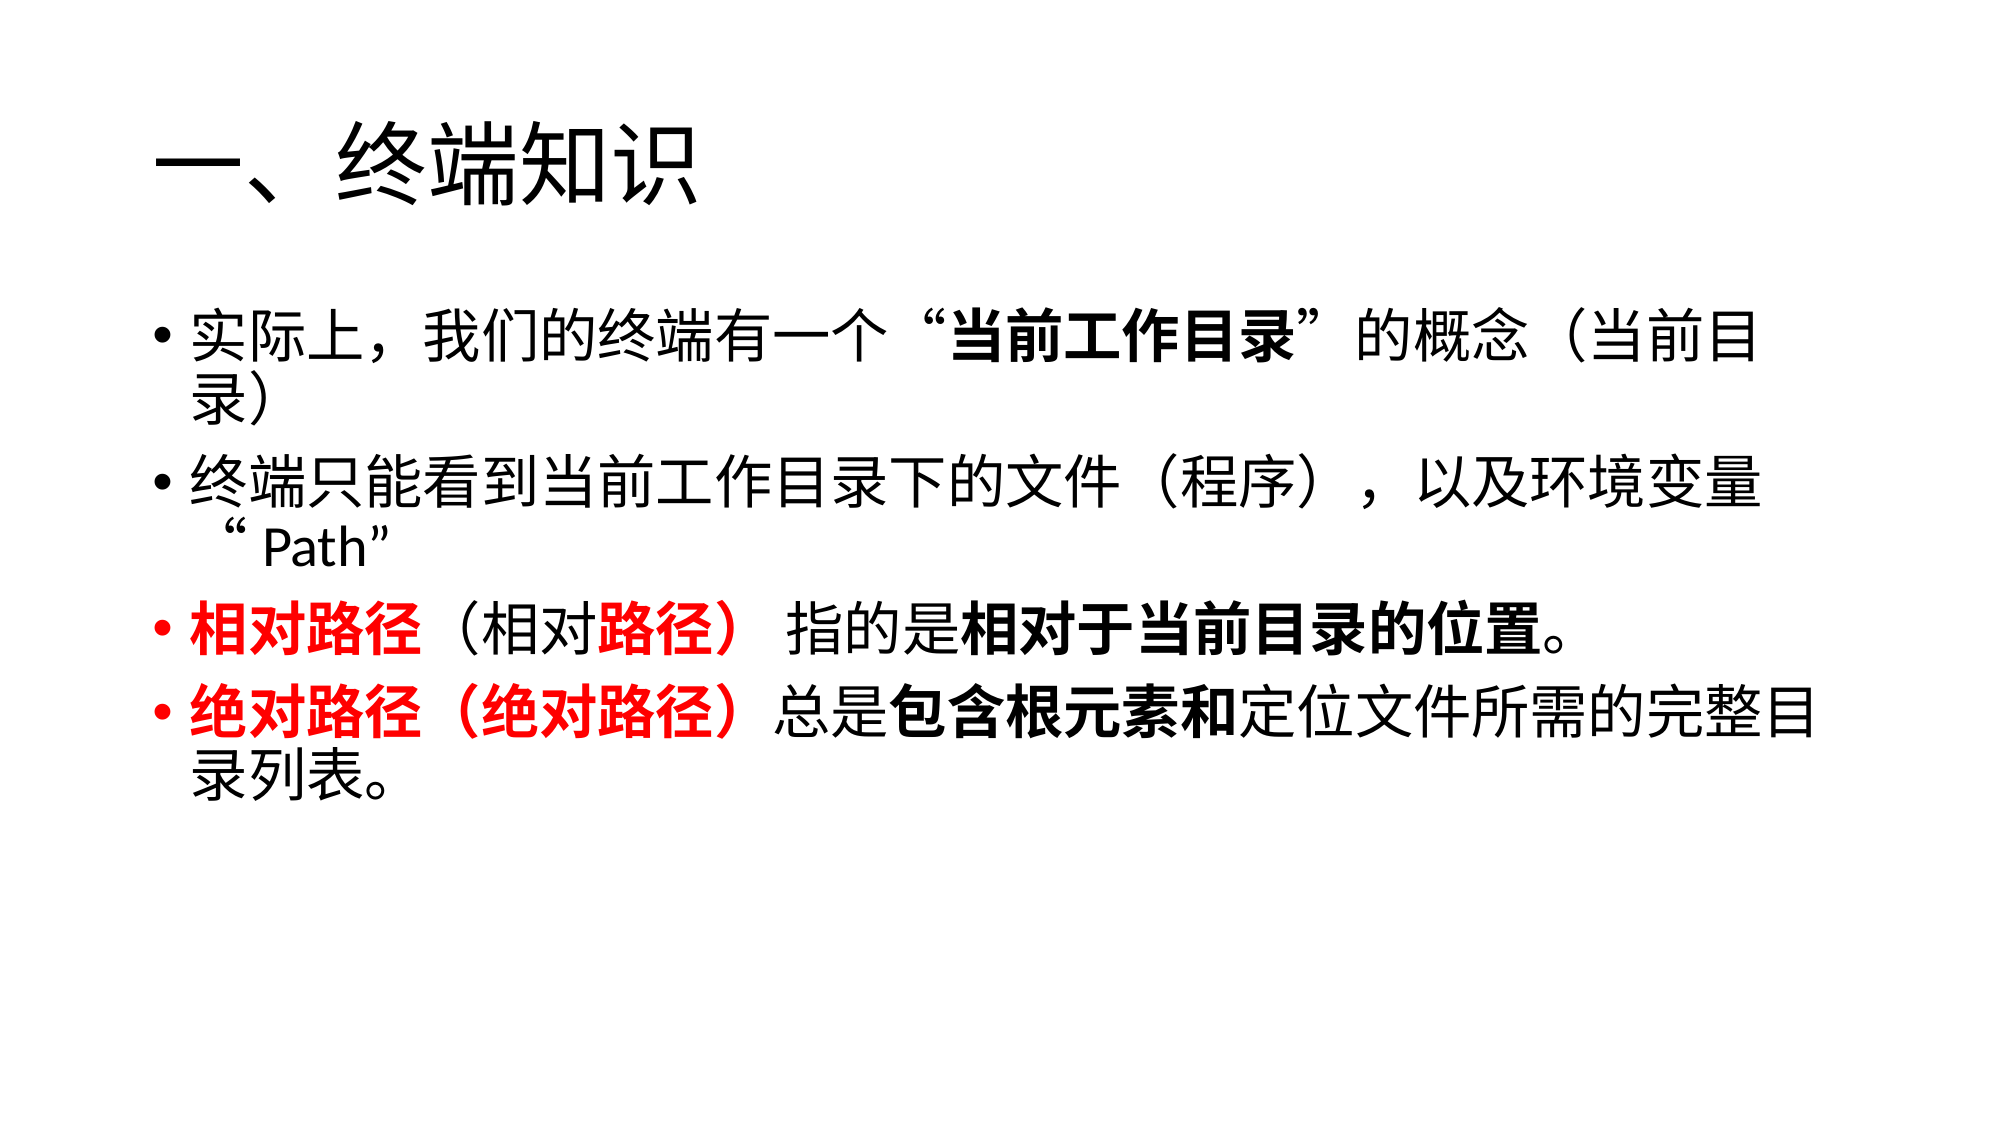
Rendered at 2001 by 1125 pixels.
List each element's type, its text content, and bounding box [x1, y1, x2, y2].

title 一、终端知识 [137, 59, 1863, 278]
list 实际上，我们的终端有一个“当前工作目录”的概念（当前目录） 终端只能看到当前工作目录下的文件（程序），以及环境变量“Path” 相对路径（相对路径） 指的是相对于当前目录的位置。 绝对路径（绝对路径）总是包含根元素和定位文件所需的完整目录列表。 [137, 299, 1863, 1014]
